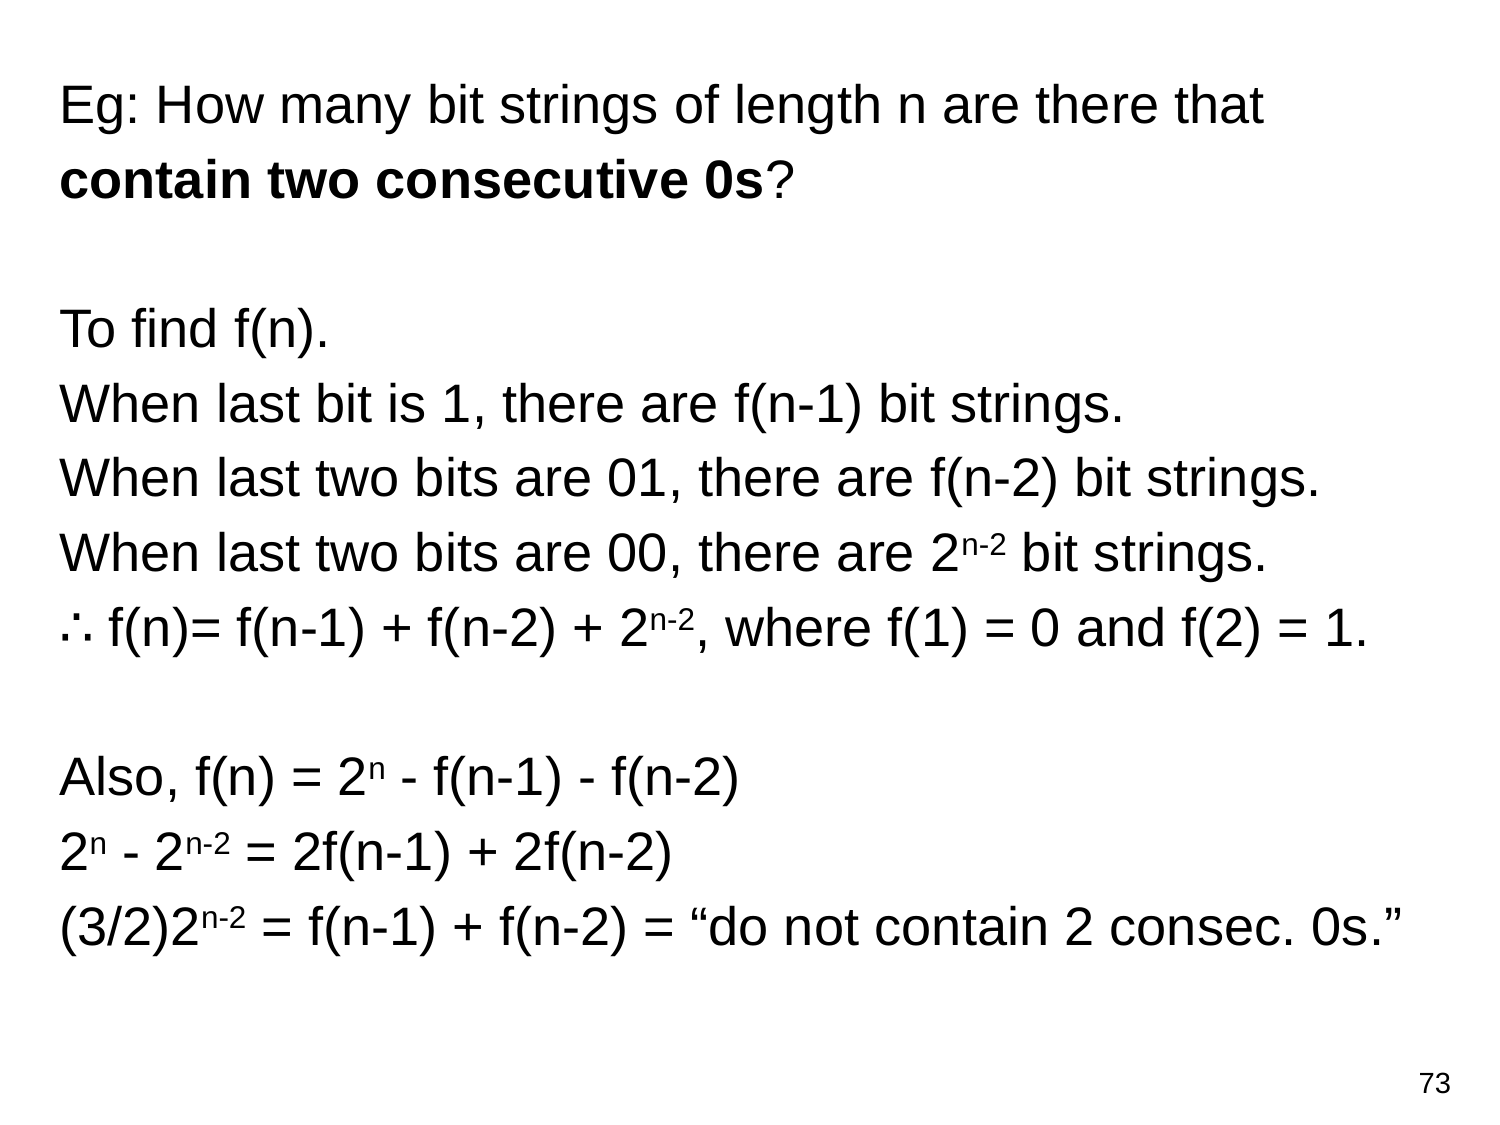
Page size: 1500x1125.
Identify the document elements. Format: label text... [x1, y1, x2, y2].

slide_number ‹#› [1403, 1038, 1494, 1125]
text_box Eg: How many bit strings of length n are there that contain two consecutive 0s? To find f(n). When last bit is 1, there are f(n-1) bit strings. When last two bits are 01, there are f(n-2) bit strings. When last two bits are 00, there are 2n-2 bit strings. ∴ f(n)= f(n-1) + f(n-2) + 2n-2, where f(1) = 0 and f(2) = 1. Also, f(n) = 2n - f(n-1) - f(n-2) 2n - 2n-2 = 2f(n-1) + 2f(n-2) (3/2)2n-2 = f(n-1) + f(n-2) = “do not contain 2 consec. 0s.” [44, 44, 1455, 1018]
